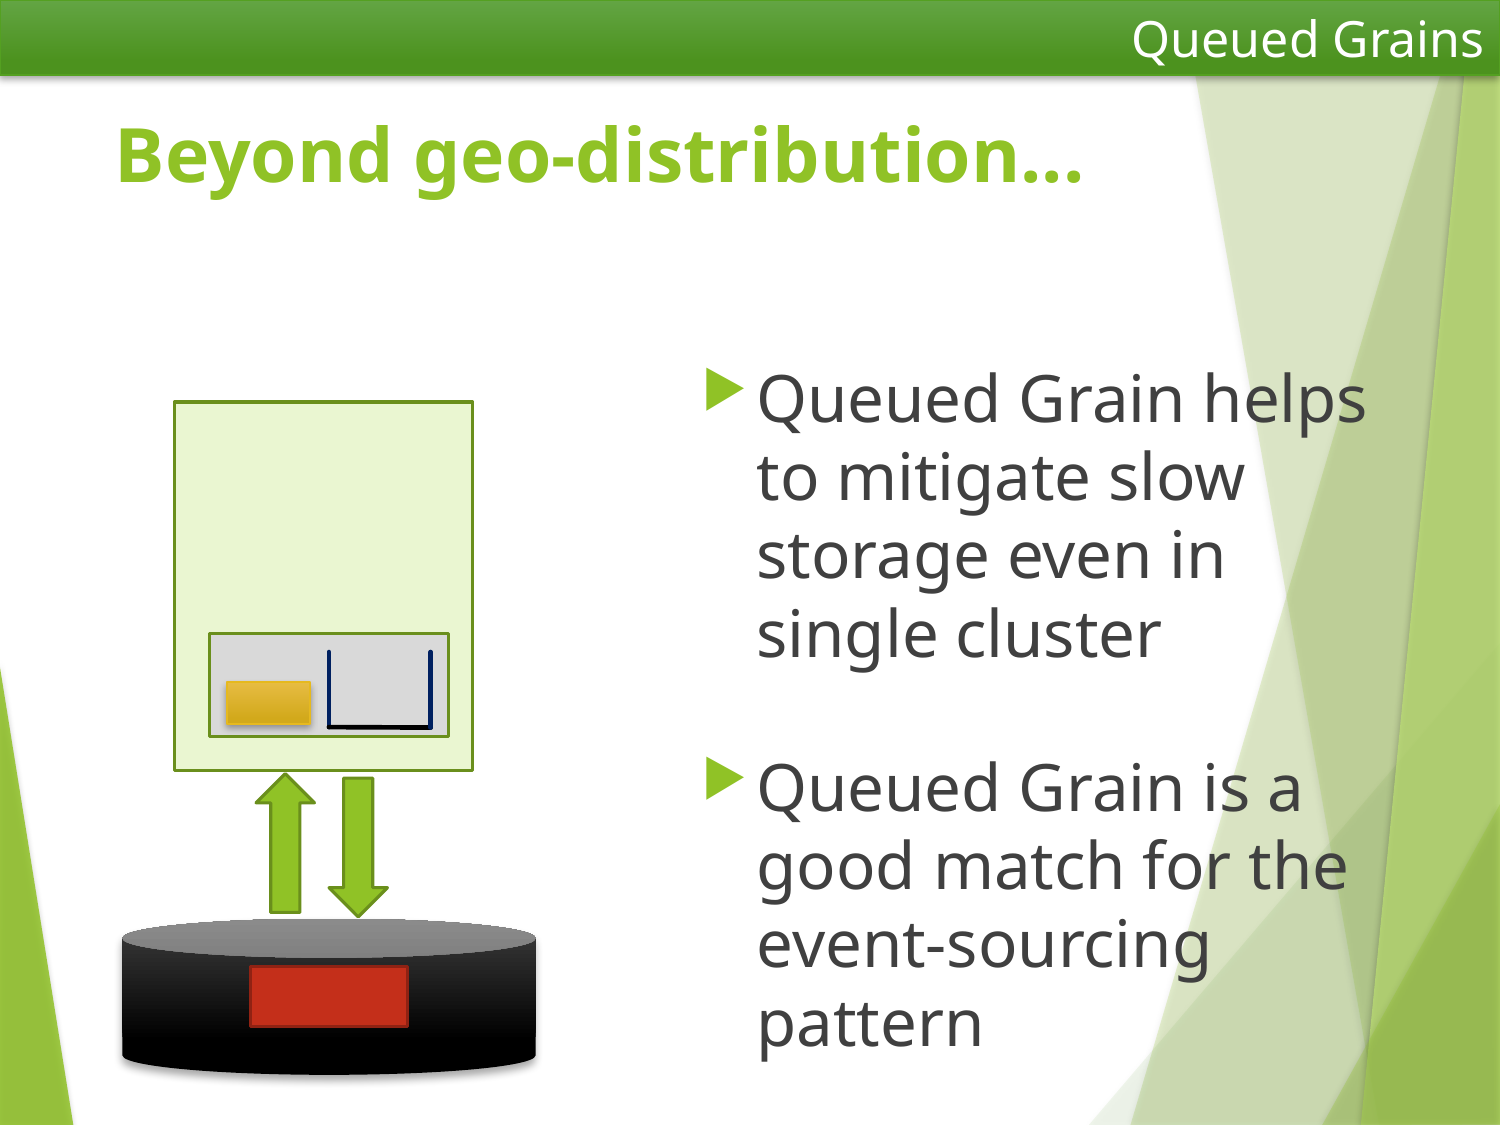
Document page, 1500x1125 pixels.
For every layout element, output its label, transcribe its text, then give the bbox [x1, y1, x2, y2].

list Queued Grain helps to mitigate slow storage even in single cluster Queued Grain is a good match for the event-sourcing pattern [686, 349, 1431, 1069]
text_box [173, 400, 474, 772]
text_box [209, 633, 449, 738]
text_box Queued Grains [0, 0, 1500, 76]
title Beyond geo-distribution... [99, 99, 1142, 317]
text_box [122, 918, 536, 1075]
text_box [327, 776, 389, 918]
text_box [254, 772, 316, 914]
text_box [249, 965, 409, 1028]
